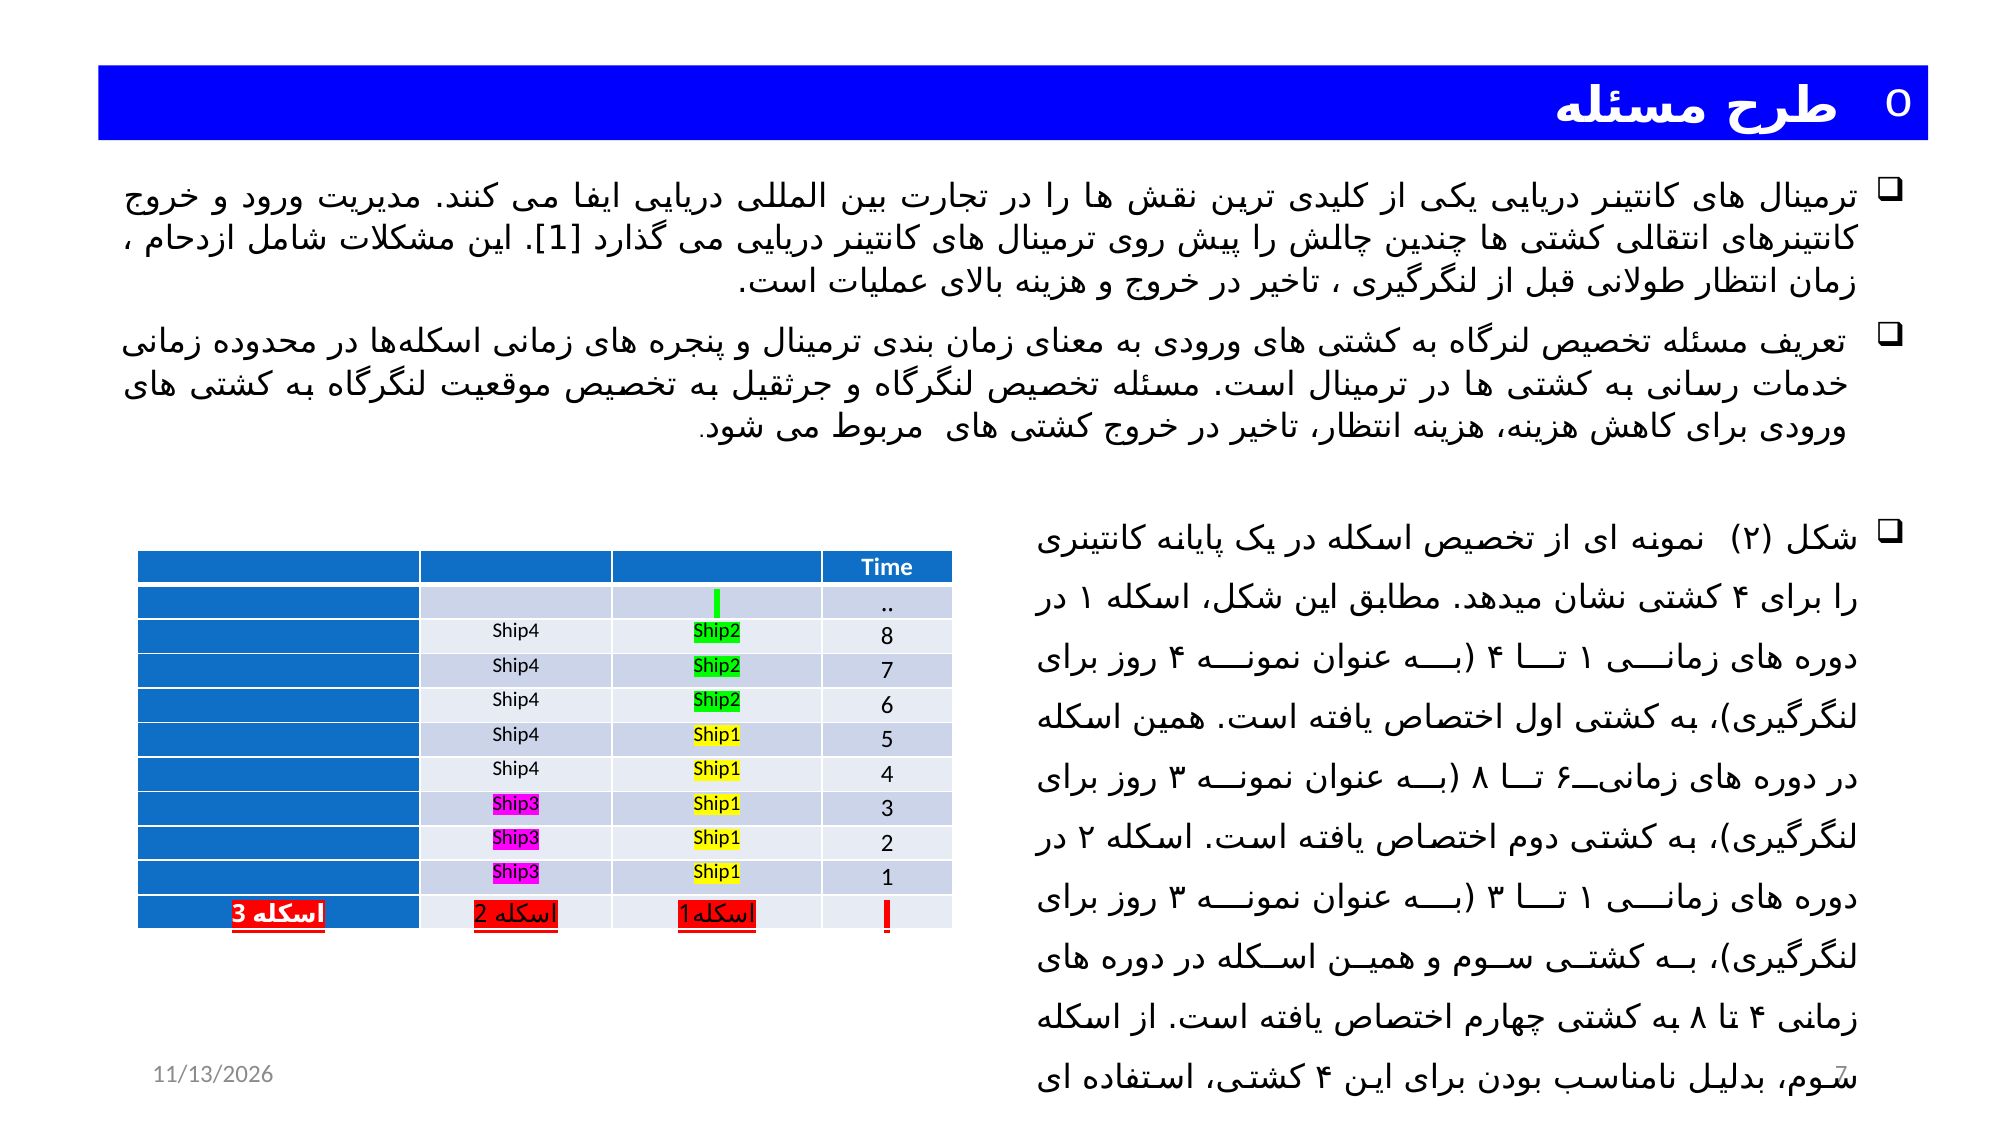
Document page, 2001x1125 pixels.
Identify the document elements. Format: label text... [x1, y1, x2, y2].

table_header [138, 551, 419, 582]
table_cell [823, 896, 952, 928]
table_cell Ship3 [421, 827, 611, 859]
table_cell 5 [823, 723, 952, 756]
text_box تعریف مسئله تخصیص لنرگاه به کشتی های ورودی به معنای زمان بندی ترمینال و پنجره های زمانی اسکله‌ها در محدوده زمانی خدمات رسانی به کشتی ها در ترمینال است. مسئله تخصیص لنگرگاه و جرثقیل به تخصیص موقعیت لنگرگاه به کشتی های ورودی برای کاهش هزینه، هزینه انتظار، تاخیر در خروج کشتی های مربوط می شود. [106, 308, 1921, 452]
table_cell [138, 792, 419, 825]
text_box ترمینال های کانتینر دریایی یکی از کلیدی ترین نقش ها را در تجارت بین المللی دریایی ایفا می کنند. مدیریت ورود و خروج کانتینرهای انتقالی کشتی ها چندین چالش را پیش روی ترمینال های کانتینر دریایی می گذارد [1]. این مشکلات شامل ازدحام ، زمان انتظار طولانی قبل از لنگرگیری ، تاخیر در خروج و هزینه بالای عملیات است. [106, 163, 1921, 307]
table_header [421, 551, 611, 582]
table_cell 4 [823, 758, 952, 791]
table_cell Ship1 [613, 758, 821, 791]
table_cell 7 [823, 654, 952, 687]
table_cell [138, 827, 419, 859]
table_cell 8 [823, 620, 952, 653]
table_cell Ship2 [613, 620, 821, 653]
table_cell Ship3 [421, 792, 611, 825]
table_cell Ship1 [613, 861, 821, 894]
table_cell .. [823, 587, 952, 618]
table_cell Ship2 [613, 654, 821, 687]
table_cell [138, 587, 419, 618]
table_cell [138, 620, 419, 653]
table_cell Ship4 [421, 620, 611, 653]
table_cell [138, 723, 419, 756]
table_cell Ship4 [421, 689, 611, 722]
table_cell Ship1 [613, 723, 821, 756]
table_cell Ship1 [613, 792, 821, 825]
table_cell 3 [823, 792, 952, 825]
table_cell [138, 758, 419, 791]
table_cell Ship4 [421, 654, 611, 687]
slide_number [137, 1042, 588, 1103]
table_header Time [823, 551, 952, 582]
table_cell Ship1 [613, 827, 821, 859]
table_cell Ship4 [421, 758, 611, 791]
table_cell [138, 654, 419, 687]
table_cell Ship2 [613, 689, 821, 722]
table_header [613, 551, 821, 582]
table_cell 1 [823, 861, 952, 894]
table_cell Ship4 [421, 723, 611, 756]
table_cell اسکله1 [613, 896, 821, 928]
table_cell اسکله 2 [421, 896, 611, 928]
text_box شکل (۲) نمونه ای از تخصیص اسکله در یک پایانه کانتینری را برای ۴ کشتی­ نشان می­دهد. مطابق این شکل، اسکله ۱ در دوره های زمانی ۱ تا ۴ (به عنوان نمونه ۴ روز برای لنگرگیری)، به کشتی اول اختصاص یافته است. همین اسکله در دوره های زمانی۶ تا ۸ (به عنوان نمونه ۳ روز برای لنگرگیری)، به کشتی دوم اختصاص یافته است. اسکله ۲ در دوره های زمانی ۱ تا ۳ (به عنوان نمونه ۳ روز برای لنگرگیری)، به کشتی سوم و همین اسکله در دوره های زمانی ۴ تا ۸ به کشتی چهارم اختصاص یافته است. از اسکله سوم، بدلیل نامناسب بودن برای این ۴ کشتی، استفاده ای نمی­شود. [1021, 488, 1921, 1125]
table_cell [138, 861, 419, 894]
table_cell اسکله 3 [138, 896, 419, 928]
table_cell [613, 587, 821, 618]
text_box طرح مسئله [98, 65, 1929, 141]
table_cell [421, 587, 611, 618]
table_cell Ship3 [421, 861, 611, 894]
table_cell 6 [823, 689, 952, 722]
table_cell 2 [823, 827, 952, 859]
table_cell [138, 689, 419, 722]
